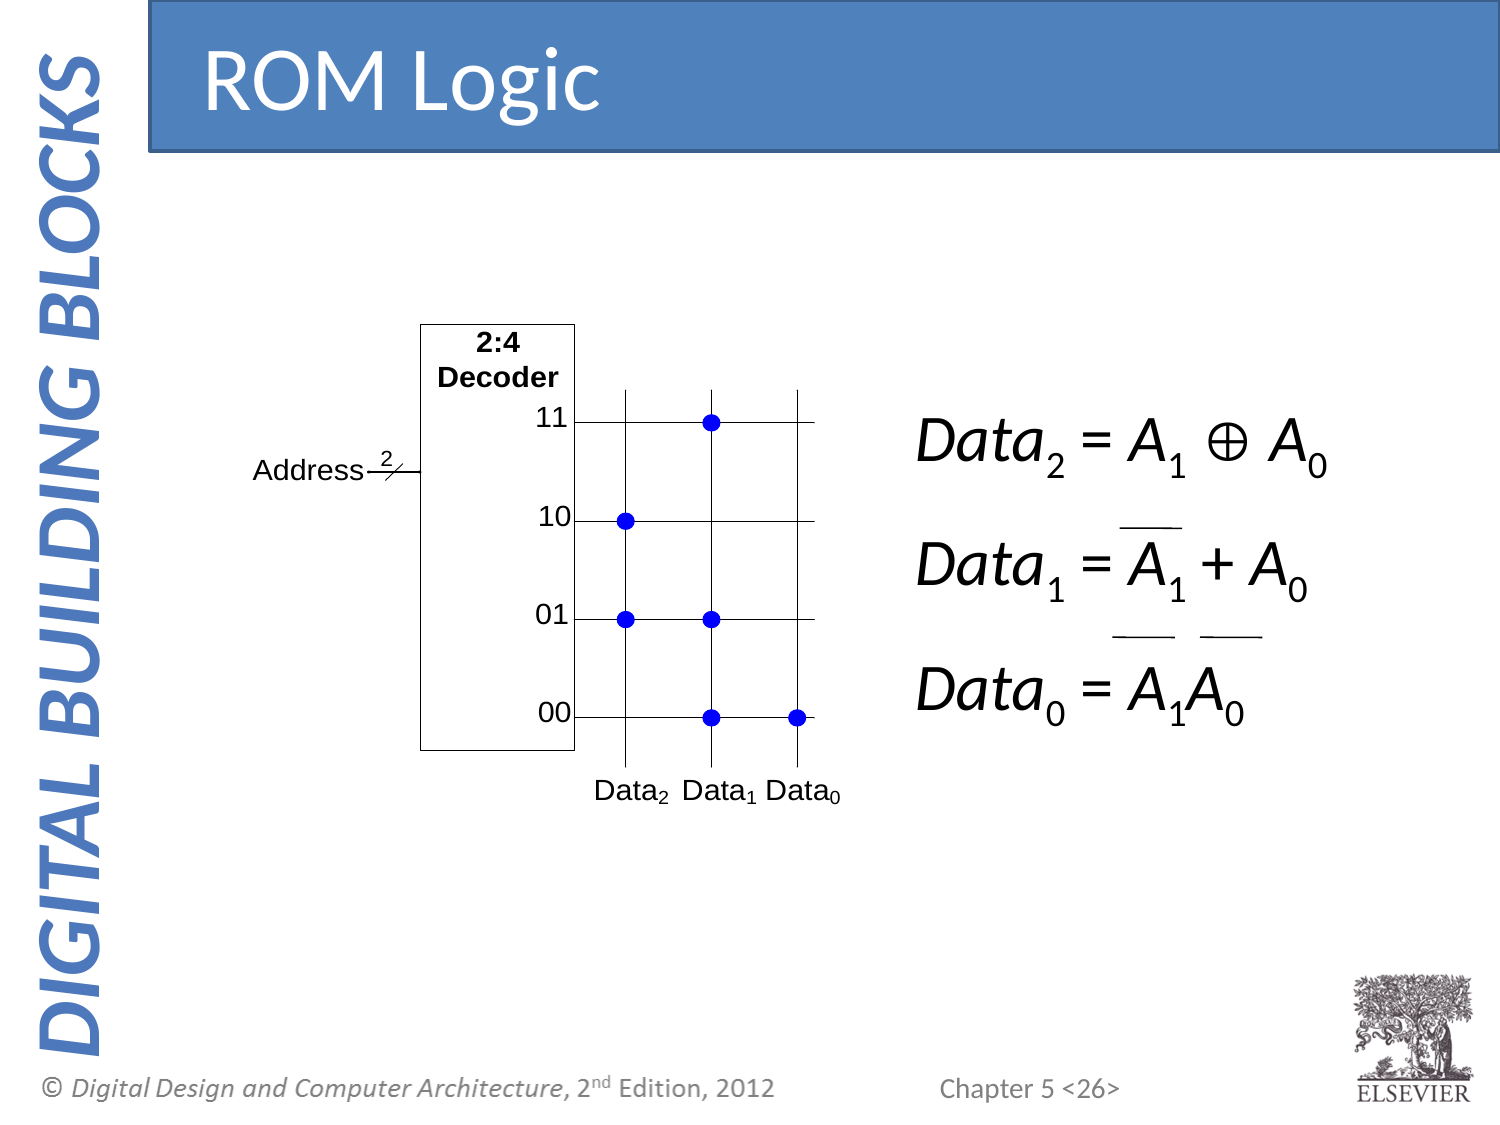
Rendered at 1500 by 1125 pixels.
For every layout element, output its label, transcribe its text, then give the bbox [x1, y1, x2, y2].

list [225, 319, 863, 818]
text_box ROM Logic [187, 11, 1488, 136]
text_box [87, 174, 1413, 1025]
picture [0, 0, 1500, 1125]
text_box Data2 = A1 Å A0 Data1 = A1 + A0 Data0 = A1A0 [900, 387, 1400, 742]
